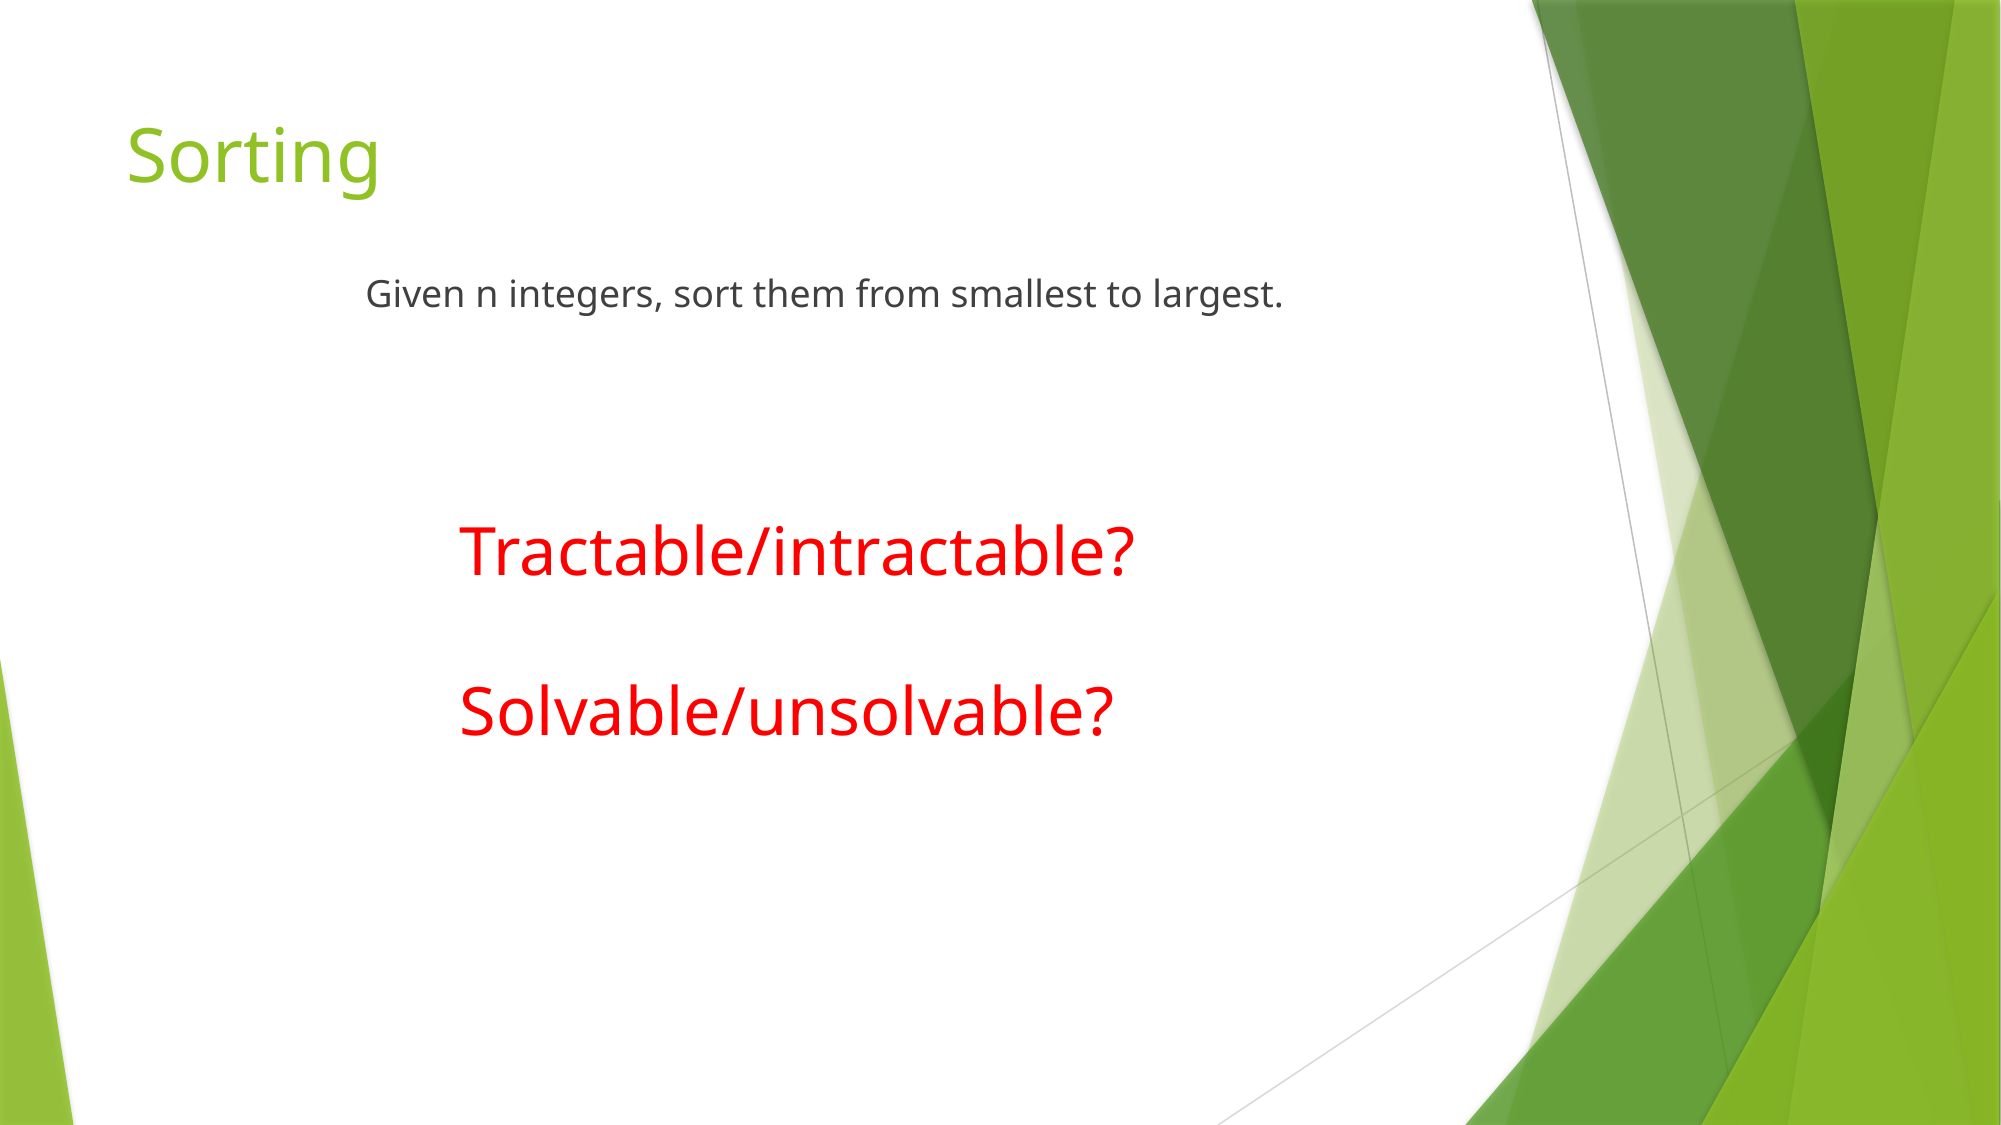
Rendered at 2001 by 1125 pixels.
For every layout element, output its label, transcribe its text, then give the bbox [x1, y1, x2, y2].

title Sorting [111, 99, 1522, 317]
list Given n integers, sort them from smallest to largest. [350, 262, 1641, 415]
text_box Tractable/intractable? Solvable/unsolvable? [445, 501, 1152, 756]
